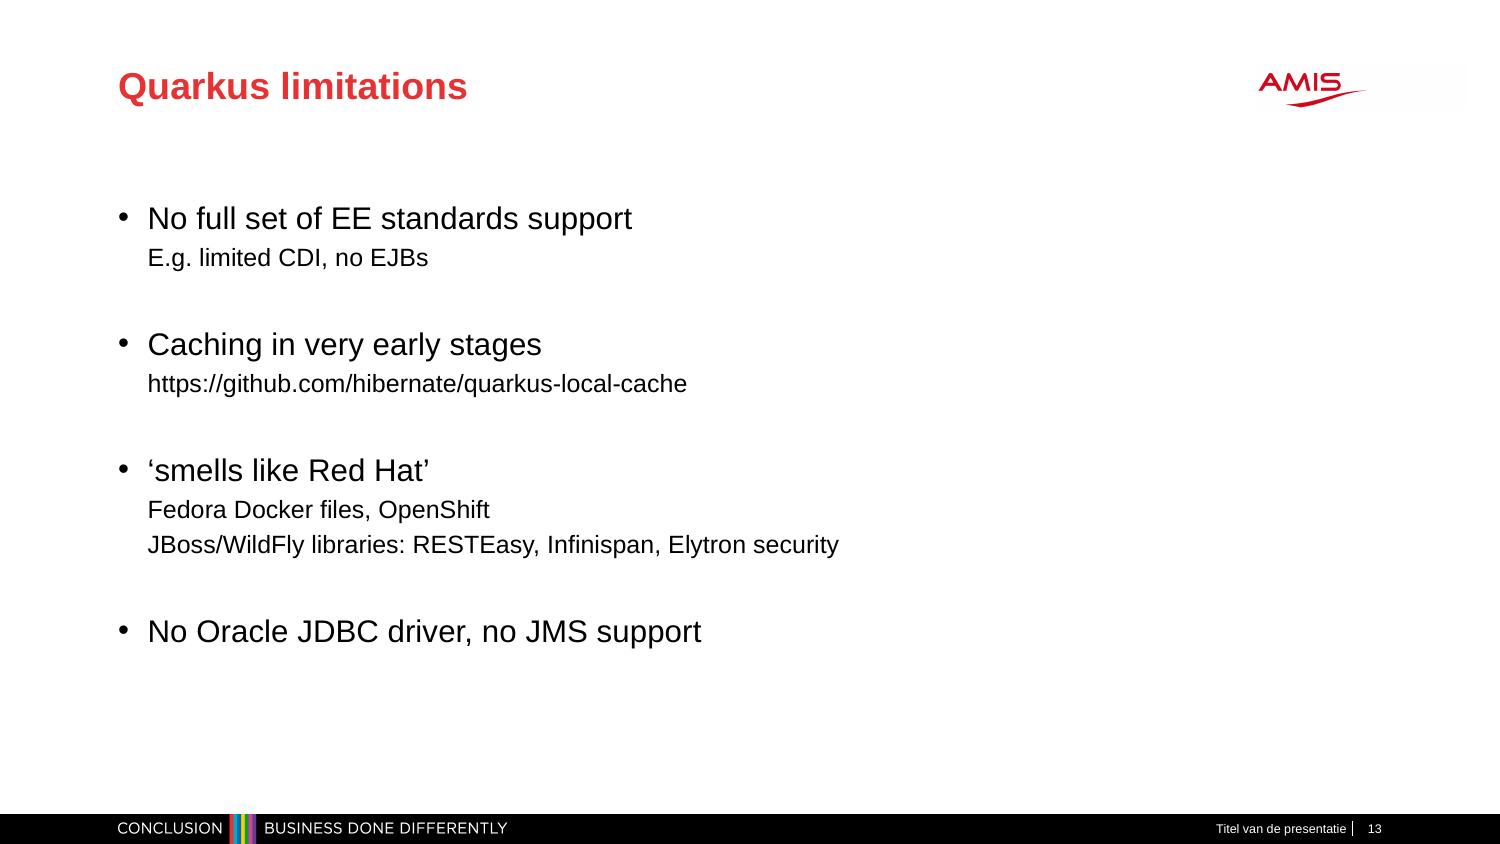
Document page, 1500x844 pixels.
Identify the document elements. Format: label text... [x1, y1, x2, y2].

slide_number 13 [1358, 820, 1382, 839]
picture [0, 814, 236, 844]
title Quarkus limitations [118, 47, 1205, 130]
picture [1205, 58, 1467, 111]
footer Titel van de presentatie [814, 820, 1347, 839]
list No full set of EE standards support E.g. limited CDI, no EJBs Caching in very early stages https://github.com/hibernate/quarkus-local-cache ‘smells like Red Hat’ Fedora Docker files, OpenShift JBoss/WildFly libraries: RESTEasy, Infinispan, Elytron security No Oracle JDBC driver, no JMS support [118, 153, 1398, 774]
picture [239, 814, 1500, 844]
